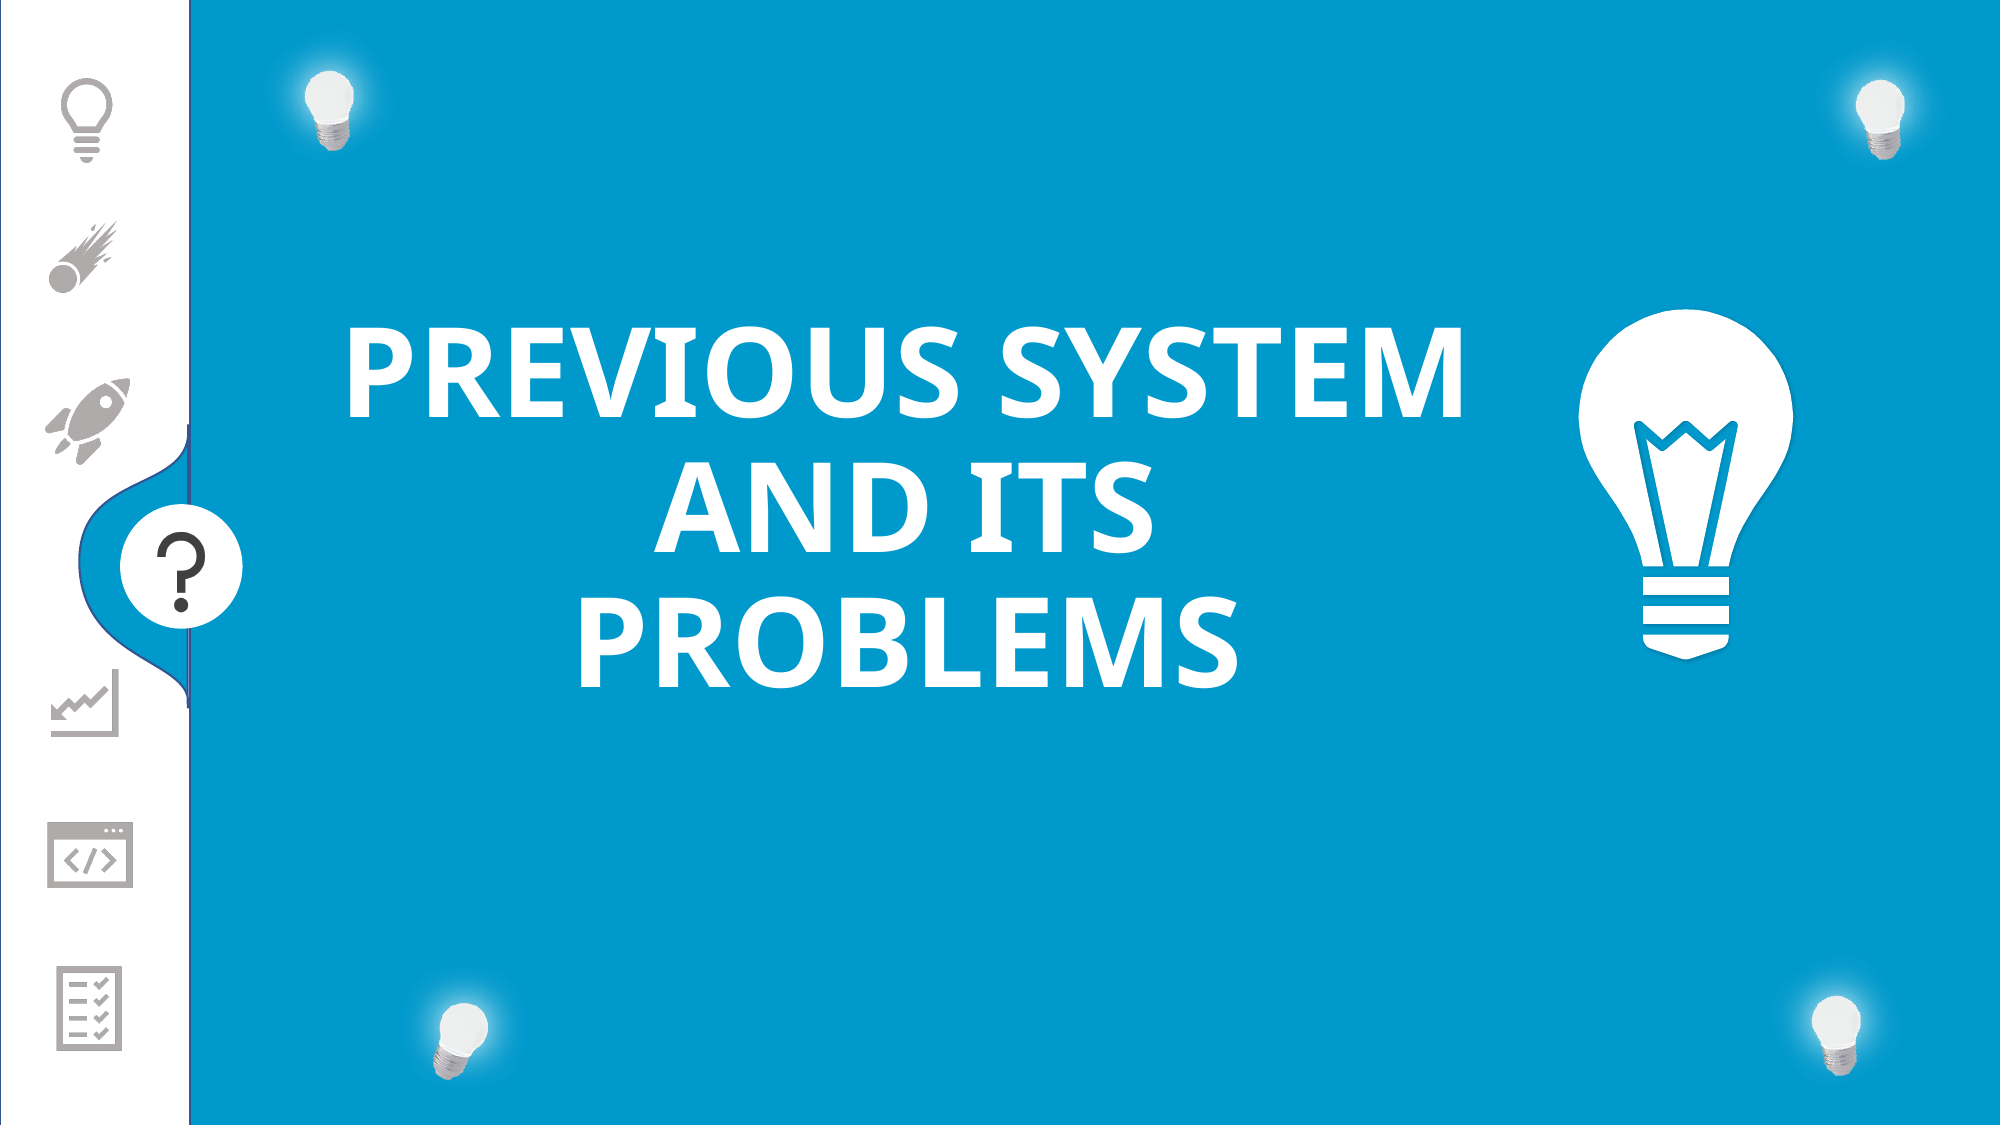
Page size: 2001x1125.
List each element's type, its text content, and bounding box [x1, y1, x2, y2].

title PREVIOUS SYSTEM AND ITS PROBLEMS [338, 309, 1474, 631]
picture [1831, 55, 1929, 159]
picture [1145, 631, 1161, 686]
picture [417, 980, 511, 1079]
picture [582, 631, 642, 686]
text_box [1578, 309, 1794, 660]
picture [997, 631, 1047, 686]
picture [36, 508, 99, 612]
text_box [120, 504, 243, 629]
picture [1088, 631, 1139, 686]
picture [39, 804, 141, 906]
picture [739, 631, 823, 688]
picture [37, 370, 138, 473]
picture [1787, 971, 1885, 1075]
picture [926, 631, 980, 686]
picture [280, 46, 378, 150]
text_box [0, 0, 190, 1125]
picture [39, 212, 127, 301]
picture [1179, 631, 1236, 688]
picture [39, 72, 134, 169]
picture [842, 631, 907, 686]
picture [1067, 631, 1083, 686]
picture [39, 958, 139, 1059]
picture [37, 655, 132, 751]
picture [660, 631, 728, 686]
